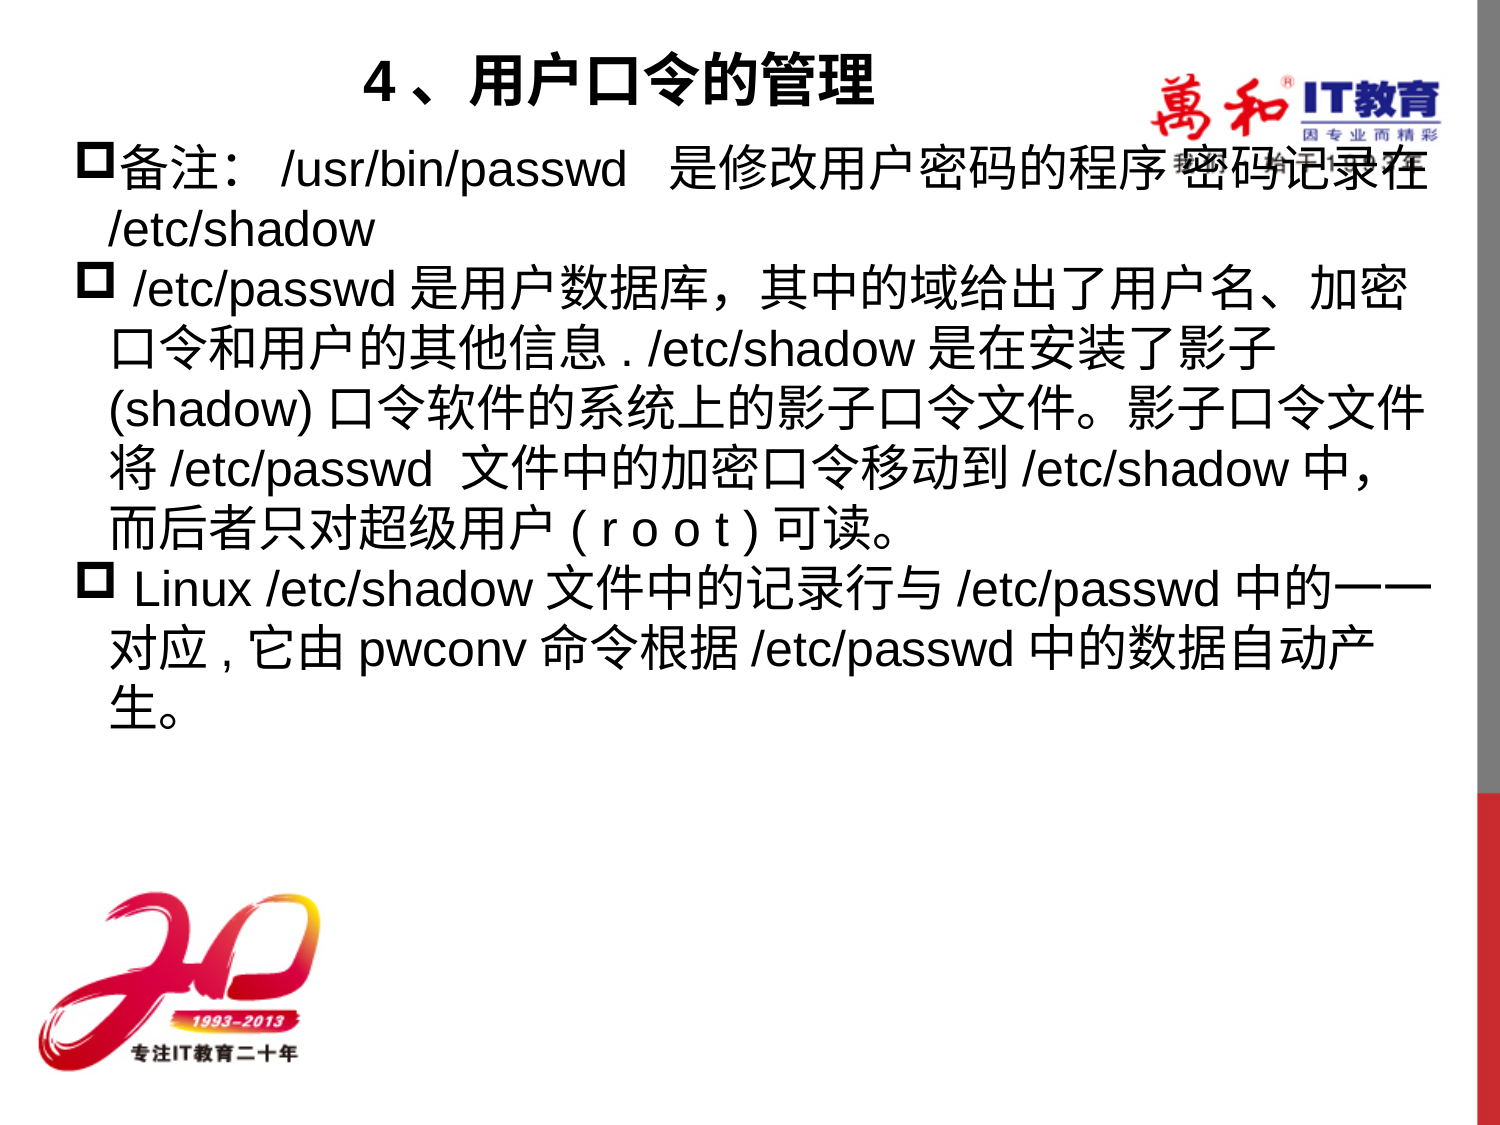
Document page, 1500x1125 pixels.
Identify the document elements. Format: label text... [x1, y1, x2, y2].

text_box 备注：/usr/bin/passwd 是修改用户密码的程序 密码记录在 /etc/shadow /etc/passwd是用户数据库，其中的域给出了用户名、加密口令和用户的其他信息. /etc/shadow是在安装了影子(shadow)口令软件的系统上的影子口令文件。影子口令文件将/etc/passwd 文件中的加密口令移动到/etc/shadow中，而后者只对超级用户( r o o t )可读。 Linux /etc/shadow文件中的记录行与/etc/passwd中的一一对应,它由pwconv命令根据/etc/passwd中的数据自动产生。 [58, 128, 1453, 744]
text_box 4、用户口令的管理 [348, 35, 891, 121]
picture [0, 0, 1500, 1125]
